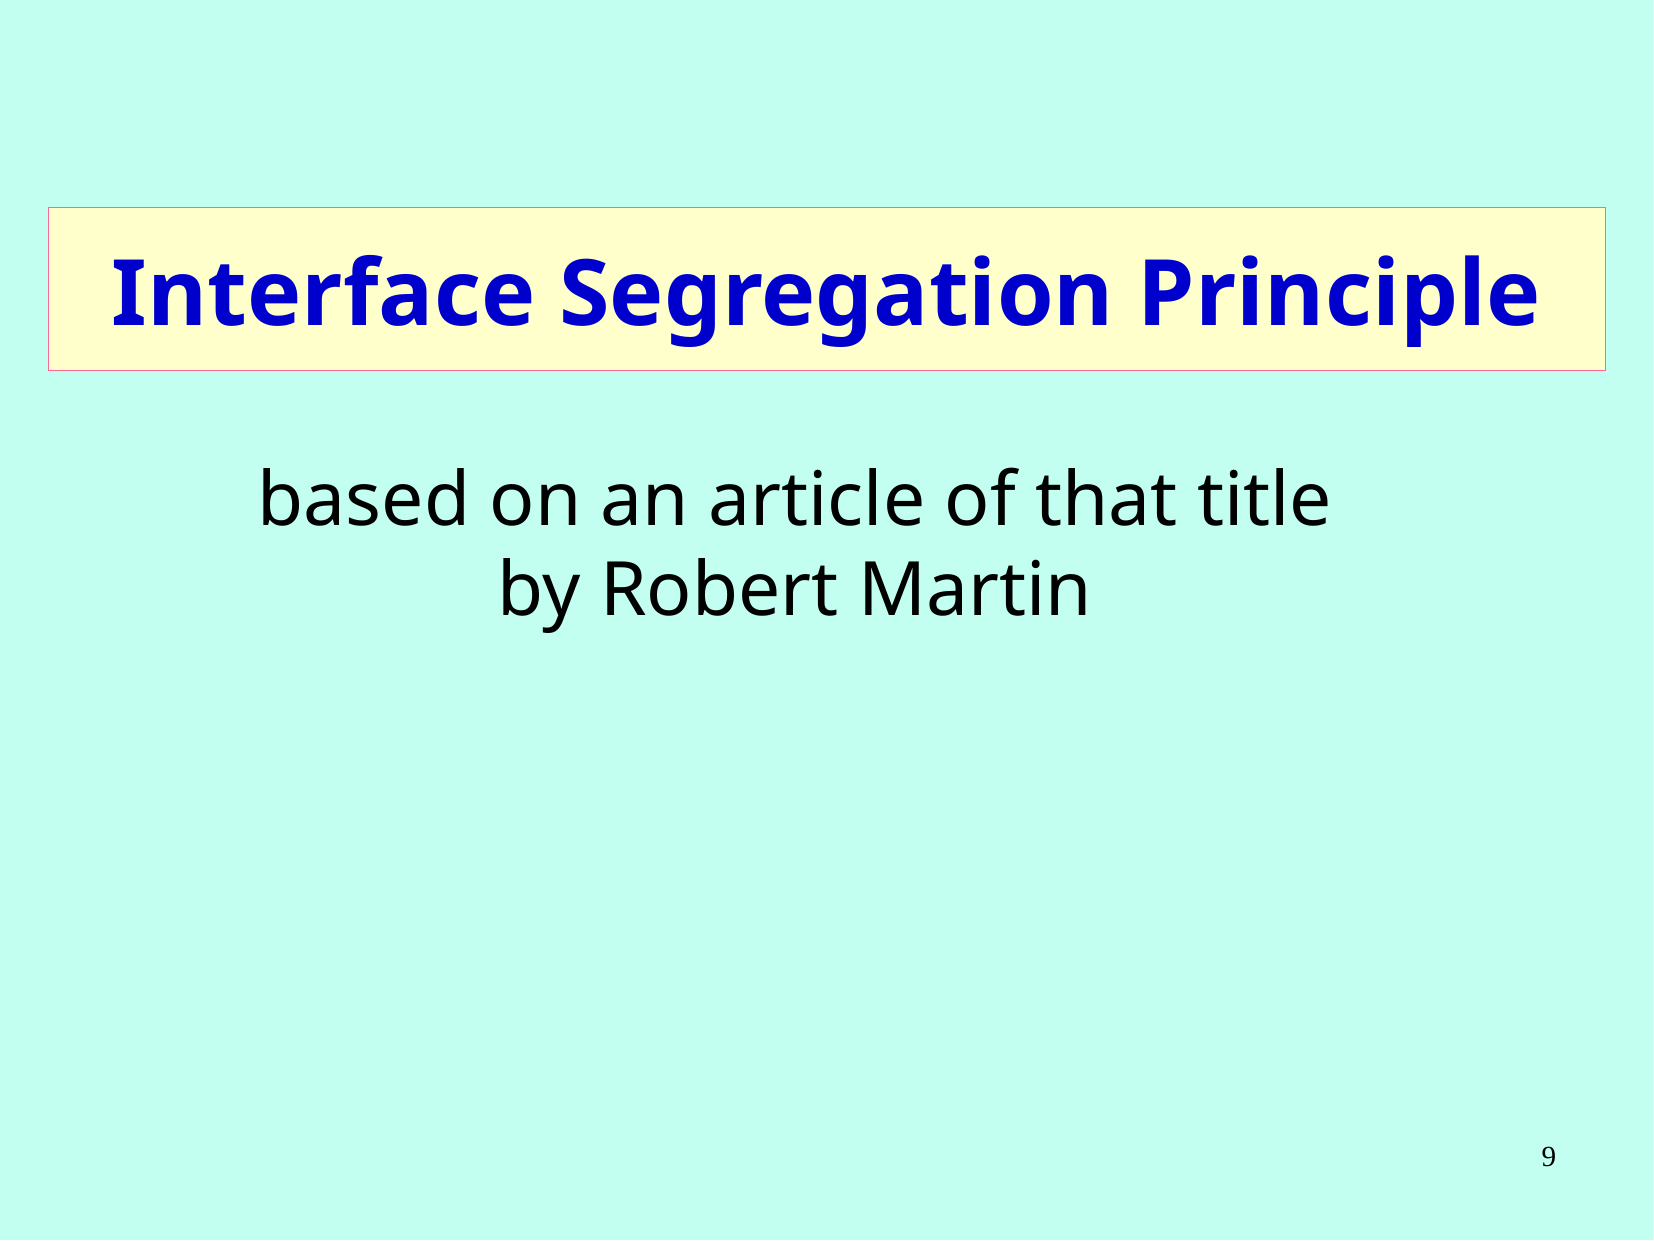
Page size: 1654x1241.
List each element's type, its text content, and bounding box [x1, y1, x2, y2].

subtitle based on an article of that title by Robert Martin [214, 323, 1376, 623]
title Interface Segregation Principle [48, 207, 1606, 371]
